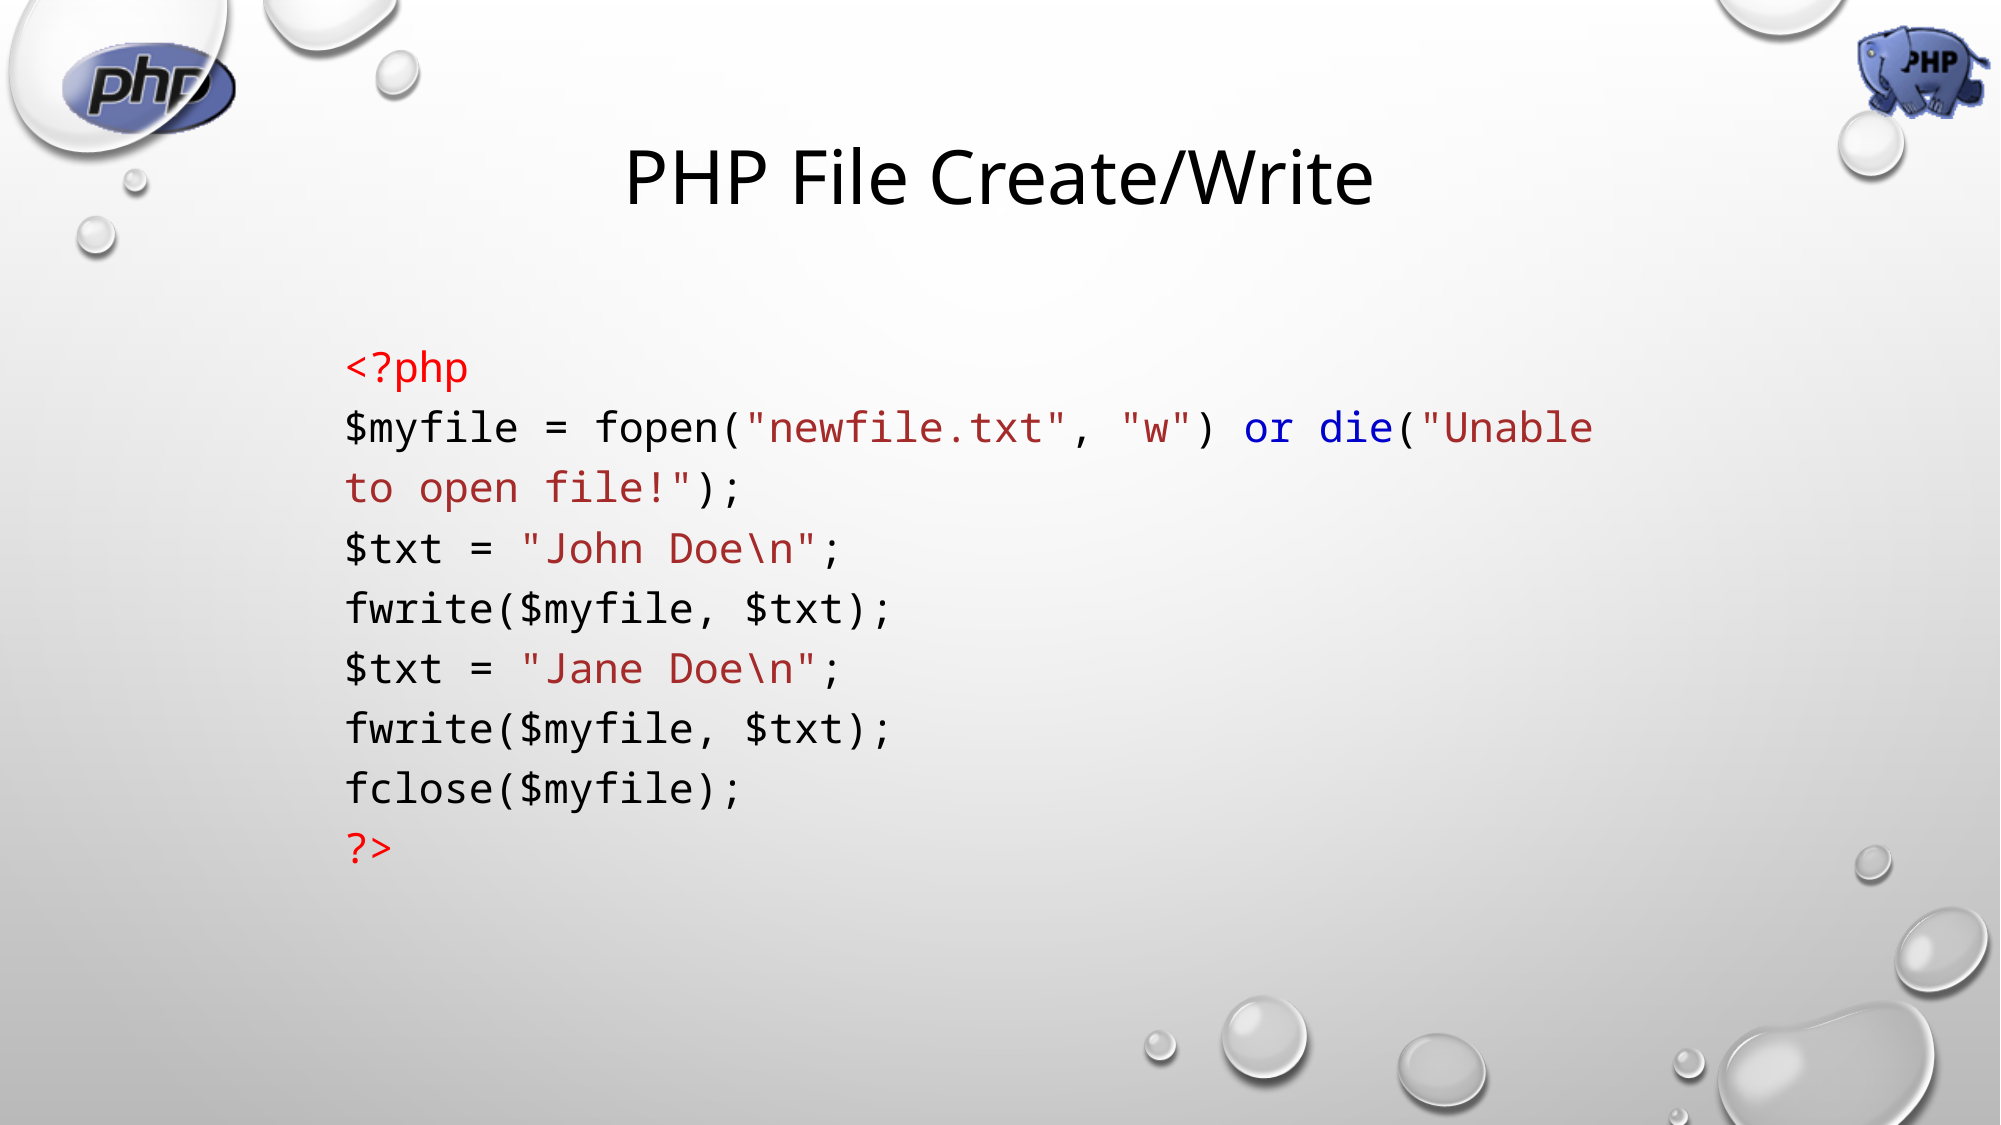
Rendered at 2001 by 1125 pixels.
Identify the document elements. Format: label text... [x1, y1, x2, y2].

list <?php $myfile = fopen("newfile.txt", "w") or die("Unable to open file!"); $txt = "John Doe\n"; fwrite($myfile, $txt); $txt = "Jane Doe\n"; fwrite($myfile, $txt); fclose($myfile); ?> [328, 323, 1672, 1011]
picture [0, 0, 2000, 1125]
title PHP File Create/Write [149, 101, 1851, 259]
